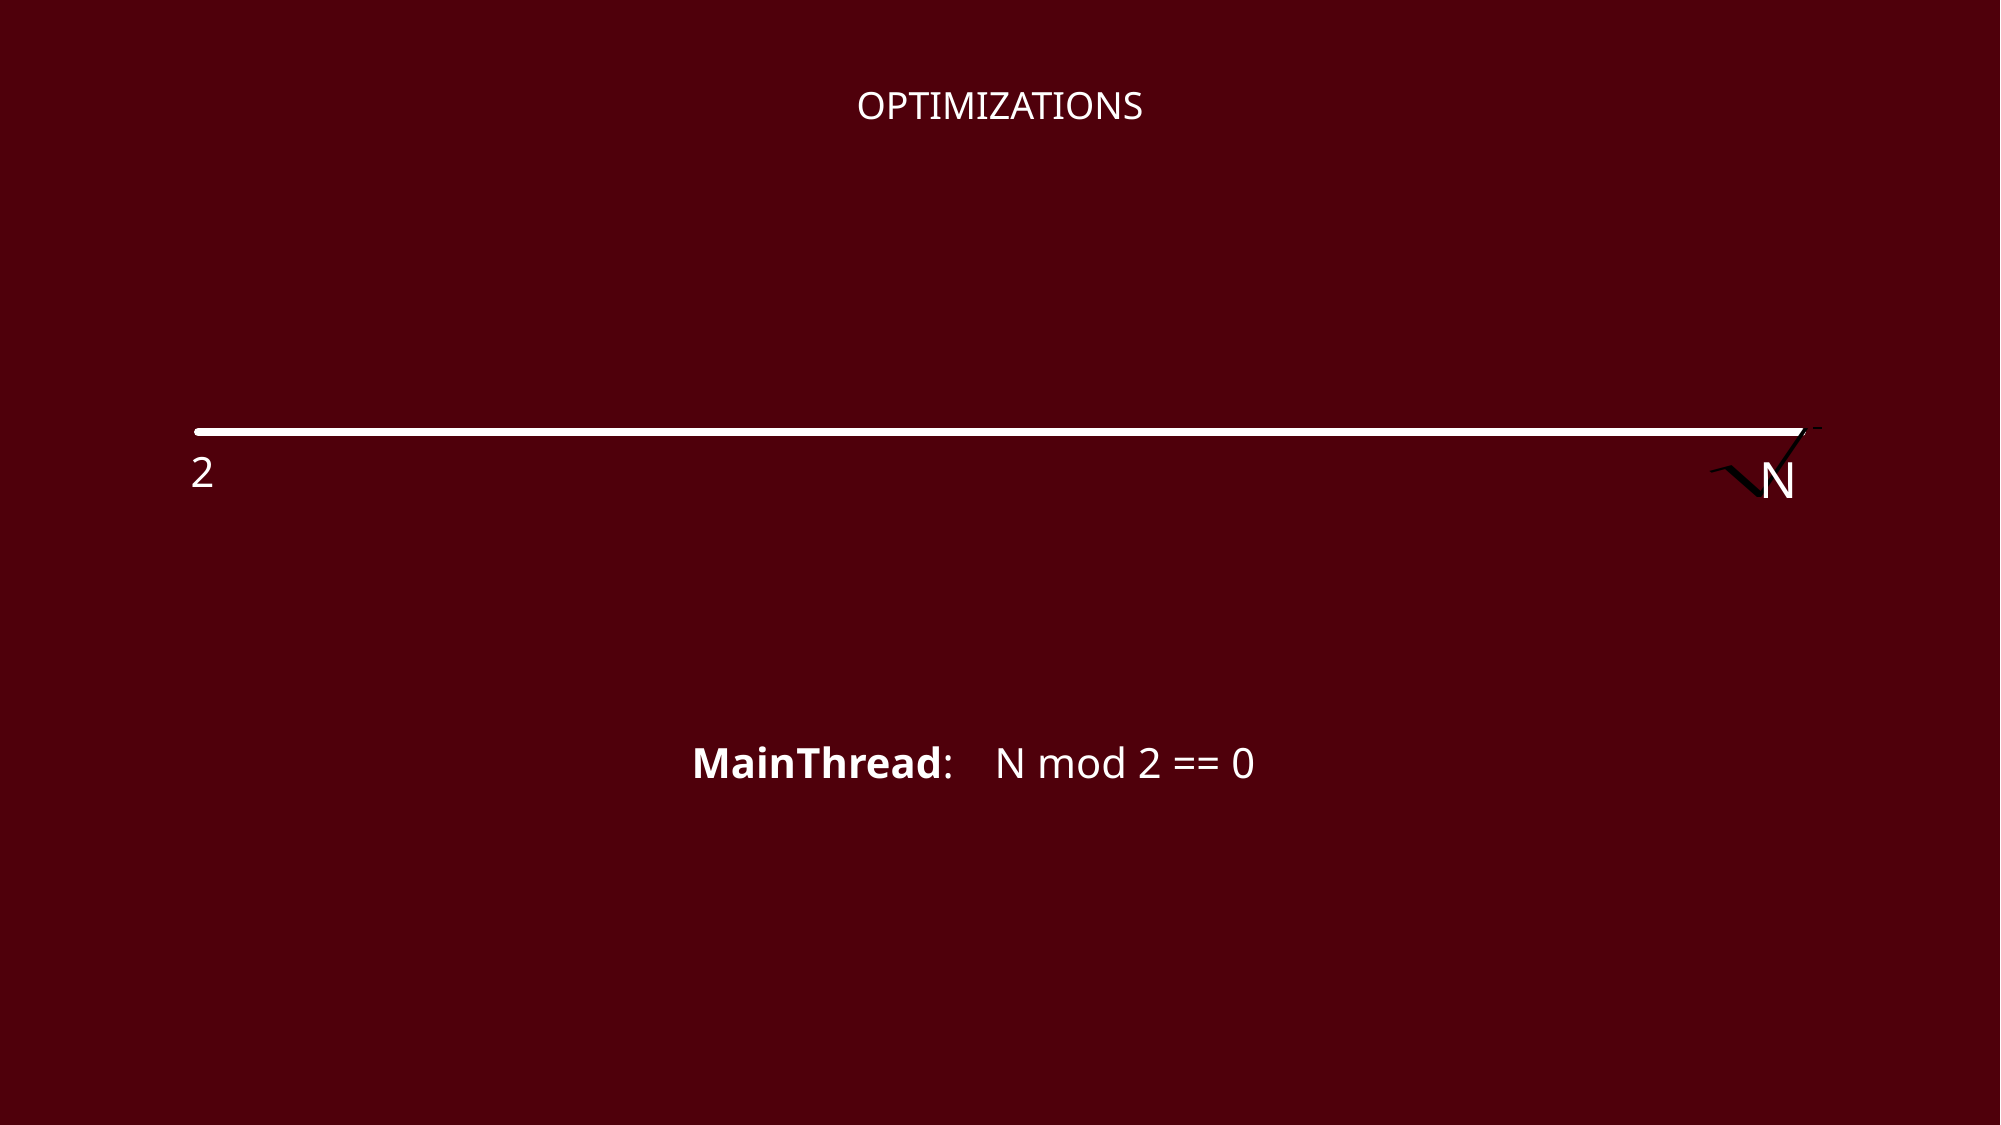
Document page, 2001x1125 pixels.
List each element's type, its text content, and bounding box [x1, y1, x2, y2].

text_box N [1744, 440, 1799, 516]
text_box 2 [175, 438, 235, 503]
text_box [676, 729, 1324, 795]
text_box OPTIMIZATIONS [591, 74, 1408, 135]
